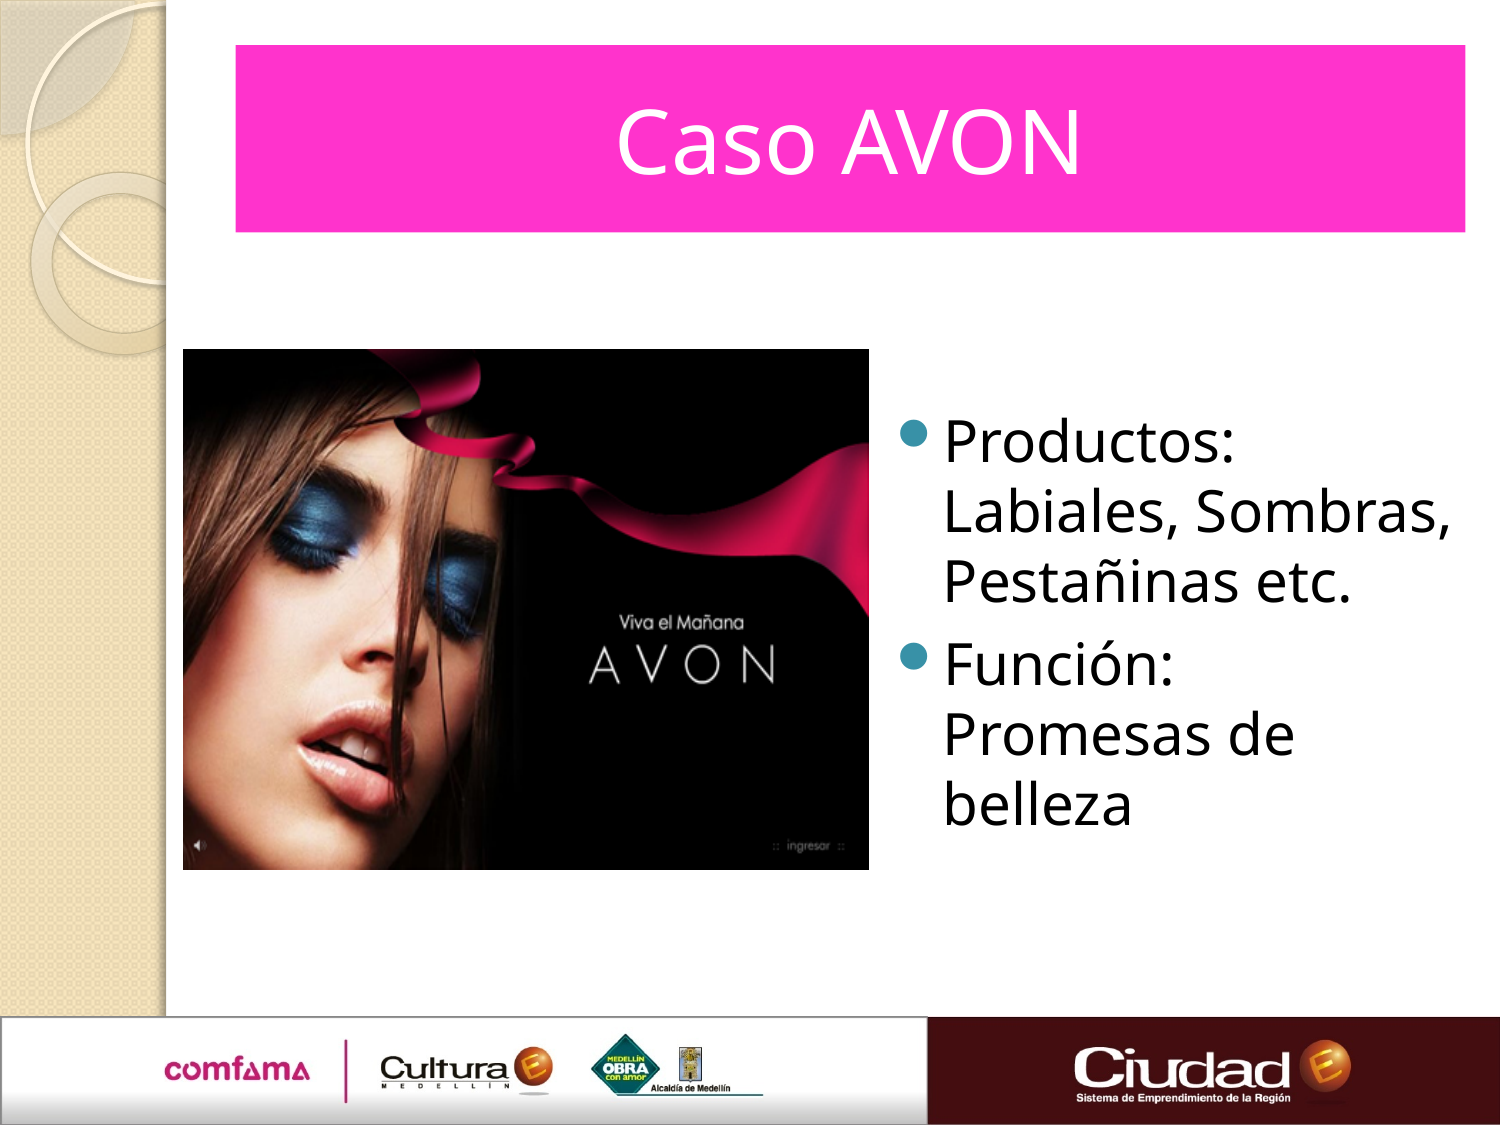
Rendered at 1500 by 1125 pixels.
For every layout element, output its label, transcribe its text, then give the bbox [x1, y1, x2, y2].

title Caso AVON [235, 45, 1466, 233]
list Productos: Labiales, Sombras, Pestañinas etc. Función: Promesas de belleza [868, 397, 1469, 1013]
picture [0, 1016, 1500, 1125]
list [182, 349, 869, 870]
